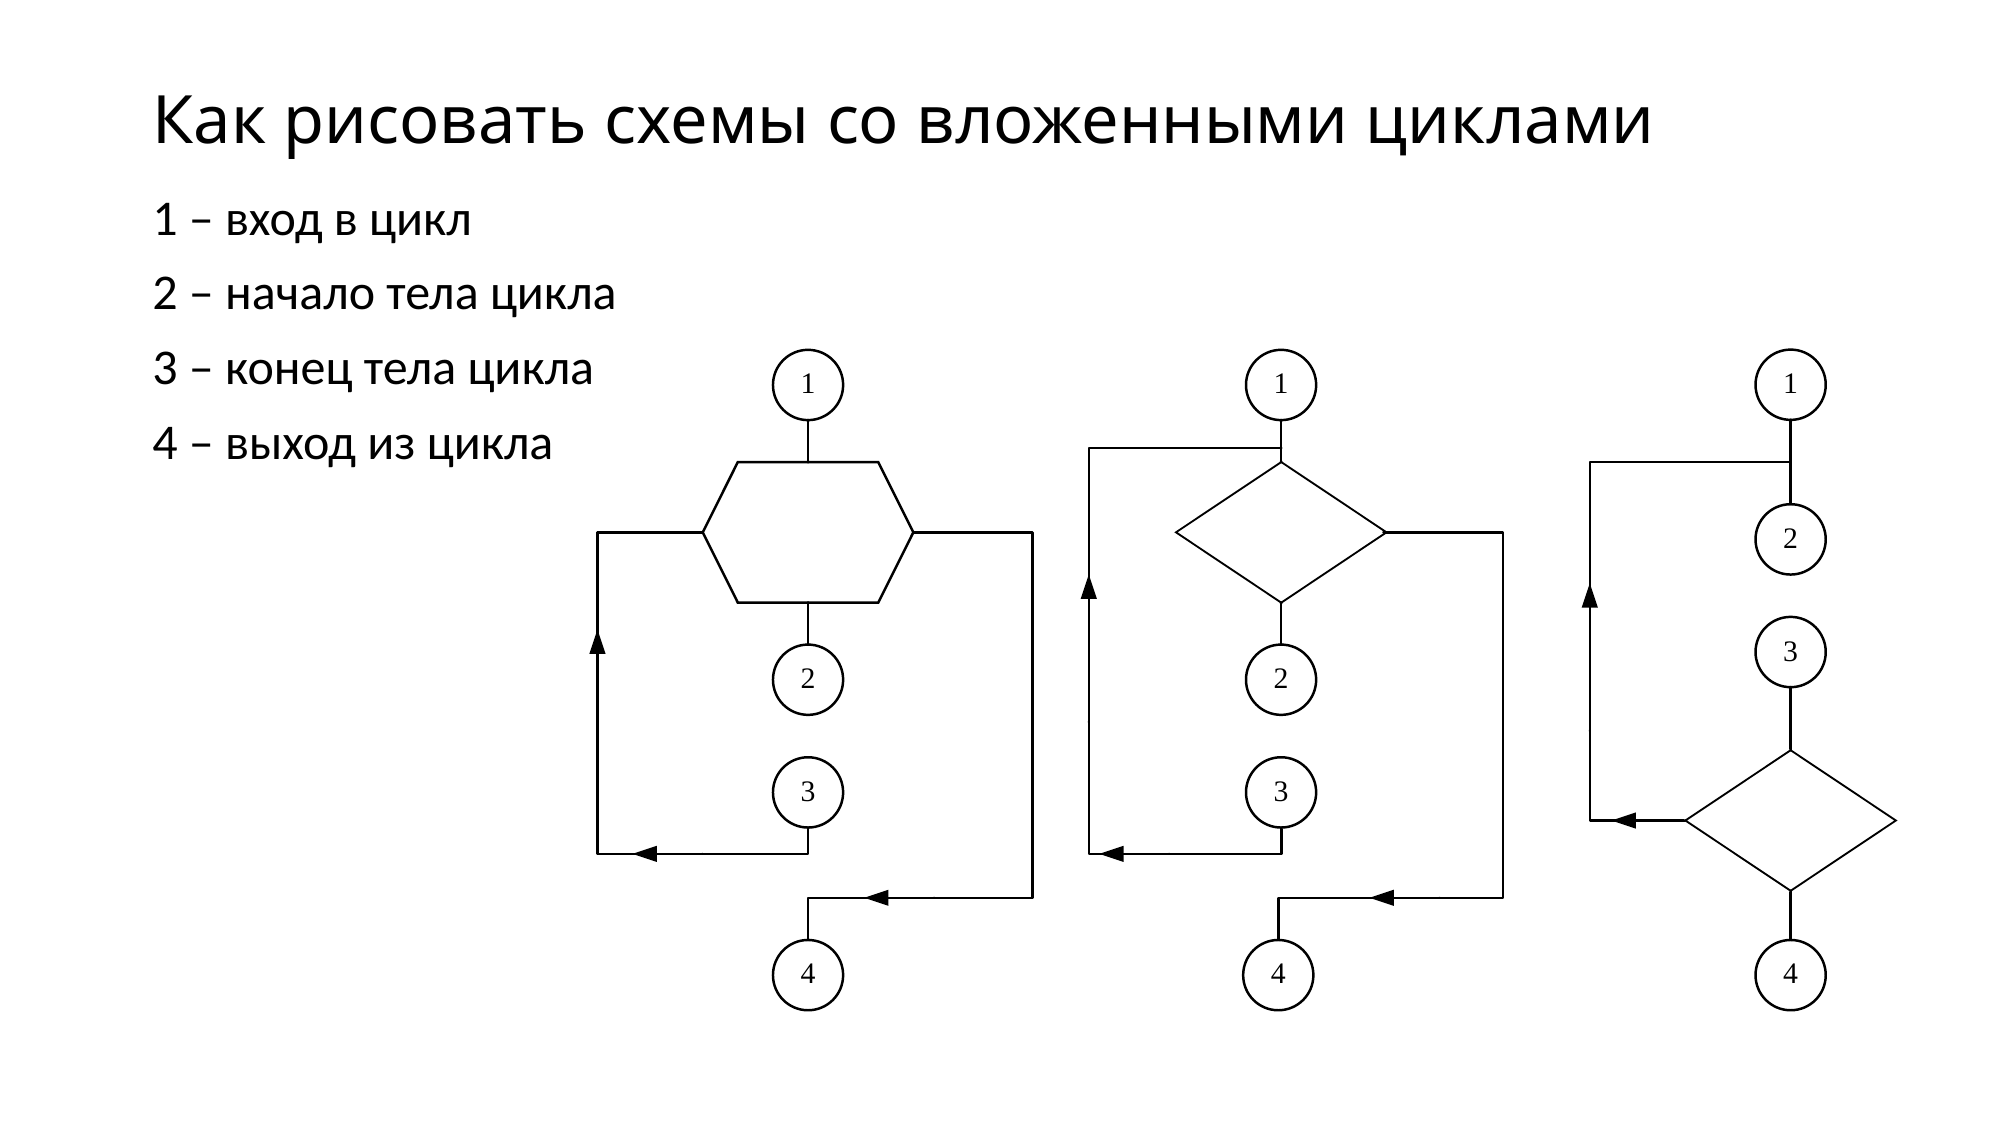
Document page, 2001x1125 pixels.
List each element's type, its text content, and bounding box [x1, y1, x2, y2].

title Как рисовать схемы со вложенными циклами [137, 59, 1863, 184]
list 1 – вход в цикл 2 – начало тела цикла 3 – конец тела цикла 4 – выход из цикла [137, 184, 1863, 1014]
picture [586, 345, 1898, 1012]
